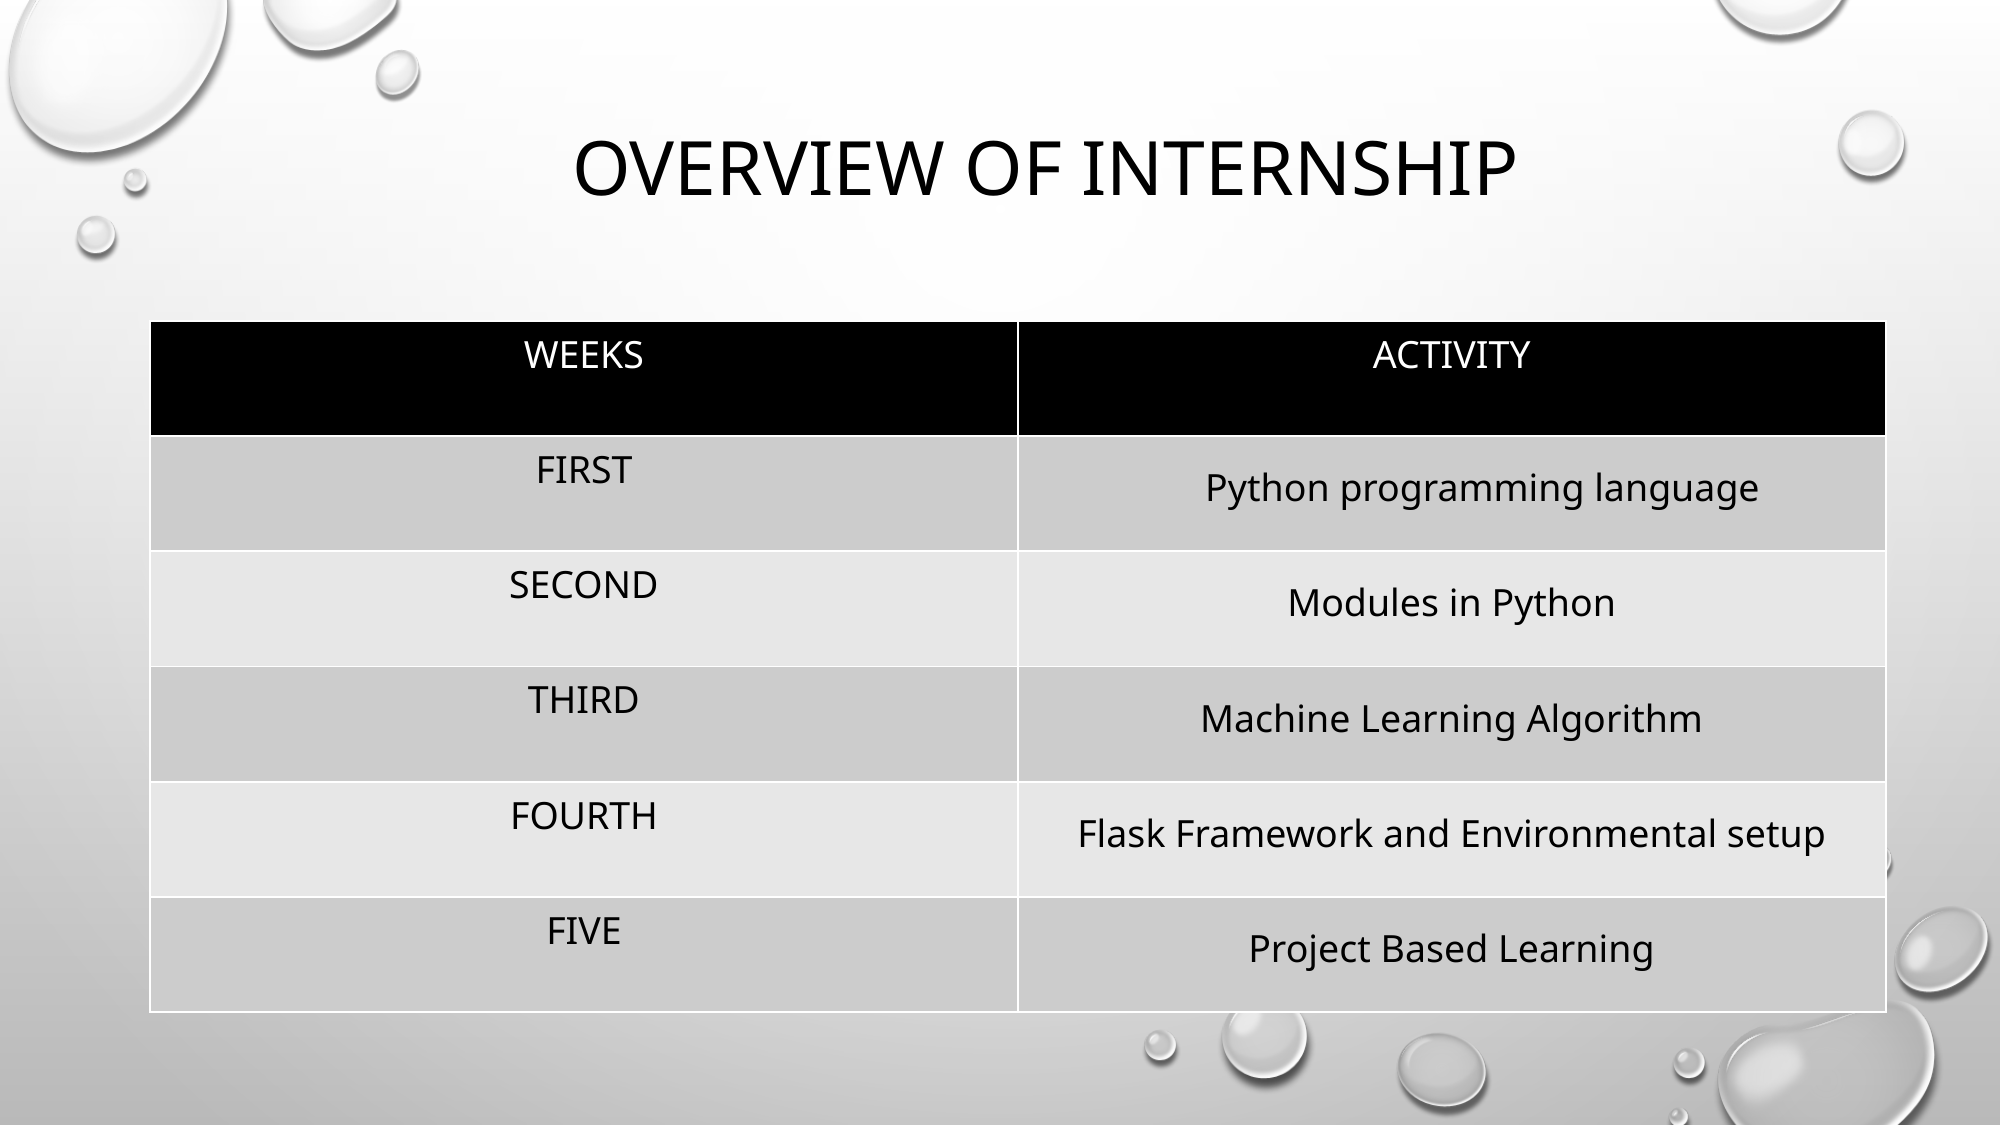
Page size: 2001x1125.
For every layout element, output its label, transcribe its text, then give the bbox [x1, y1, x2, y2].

table_cell THIRD [151, 667, 1017, 781]
table_cell Machine Learning Algorithm [1019, 667, 1885, 781]
table_cell Flask Framework and Environmental setup [1019, 783, 1885, 896]
text_box OVERVIEW OF INTERNSHIP [415, 112, 1677, 218]
table_cell FIRST [151, 437, 1017, 550]
table_cell Python programming language [1019, 437, 1885, 550]
table_header ACTIVITY [1019, 322, 1885, 435]
table_cell SECOND [151, 552, 1017, 666]
table_header WEEKS [151, 322, 1017, 435]
table_cell FOURTH [151, 783, 1017, 896]
table_cell Project Based Learning [1019, 898, 1885, 1011]
table_cell Modules in Python [1019, 552, 1885, 666]
table_cell FIVE [151, 898, 1017, 1011]
picture [0, 0, 2000, 1125]
